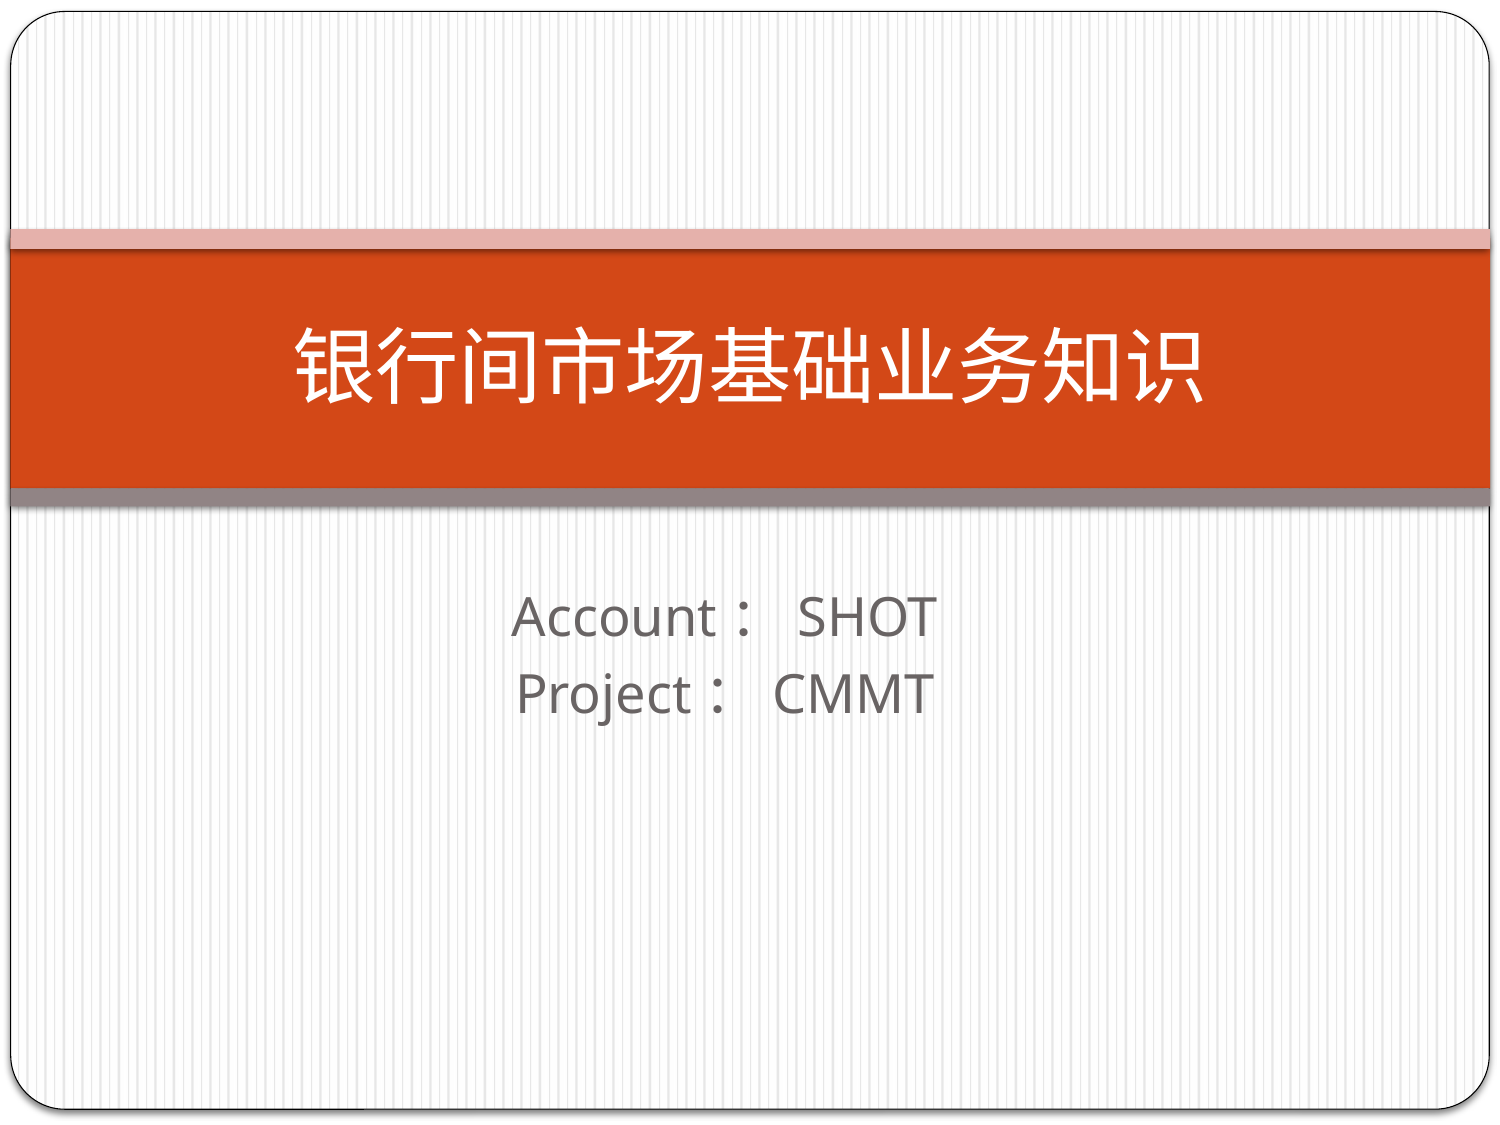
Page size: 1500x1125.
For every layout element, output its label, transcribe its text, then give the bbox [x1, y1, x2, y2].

subtitle Account：SHOT Project：CMMT [200, 575, 1250, 838]
title 银行间市场基础业务知识 [75, 247, 1425, 489]
